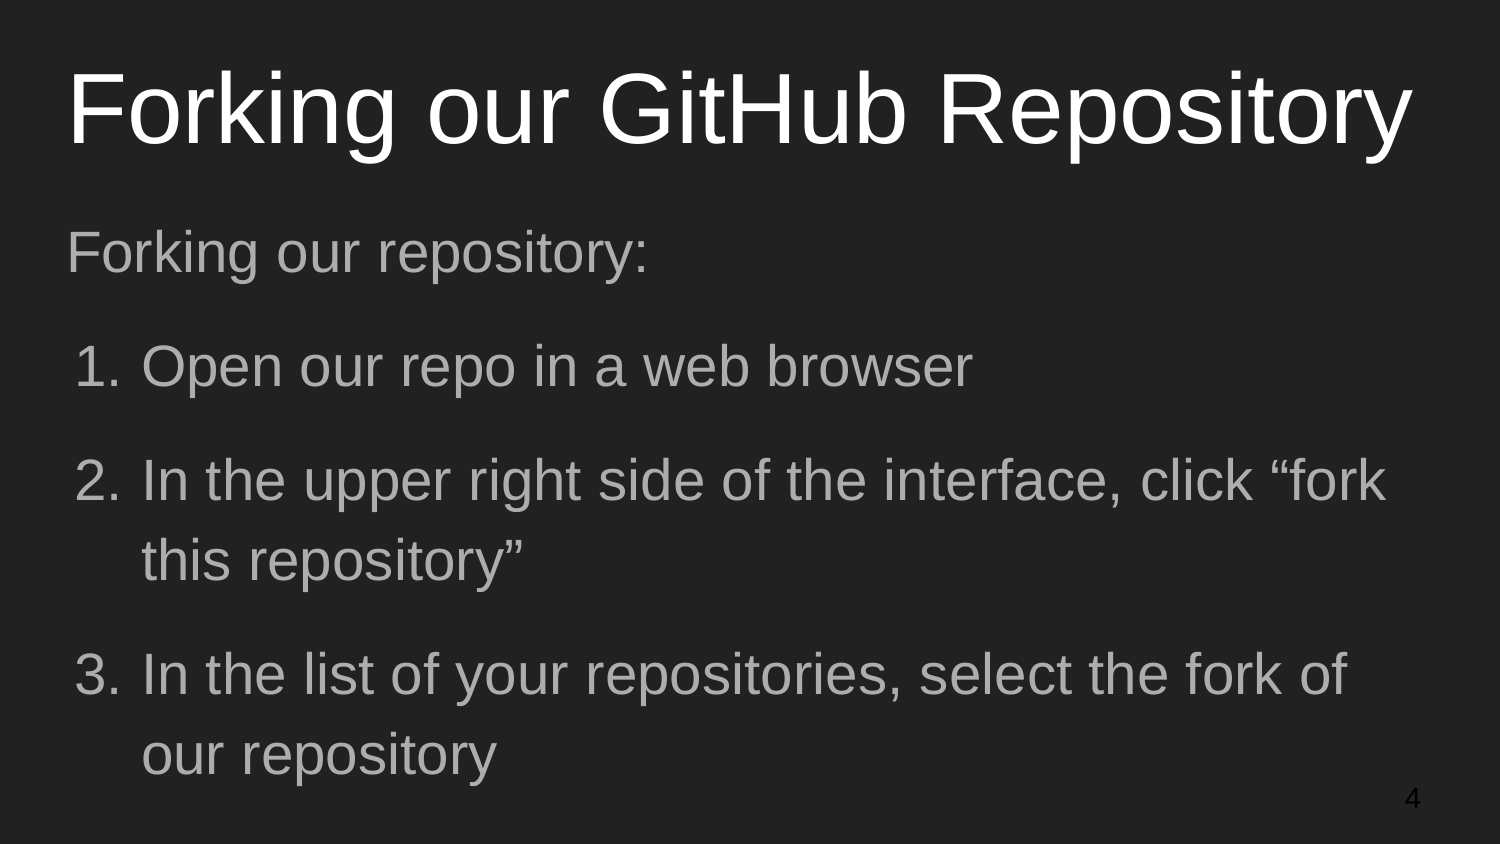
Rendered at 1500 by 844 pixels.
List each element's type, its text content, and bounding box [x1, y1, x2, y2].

title Forking our GitHub Repository [51, 28, 1449, 167]
list Forking our repository: Open our repo in a web browser In the upper right side of the interface, click “fork this repository” In the list of your repositories, select the fork of our repository Clone your fork of our repository to your computer [51, 189, 1449, 787]
slide_number ‹#› [1389, 764, 1480, 830]
